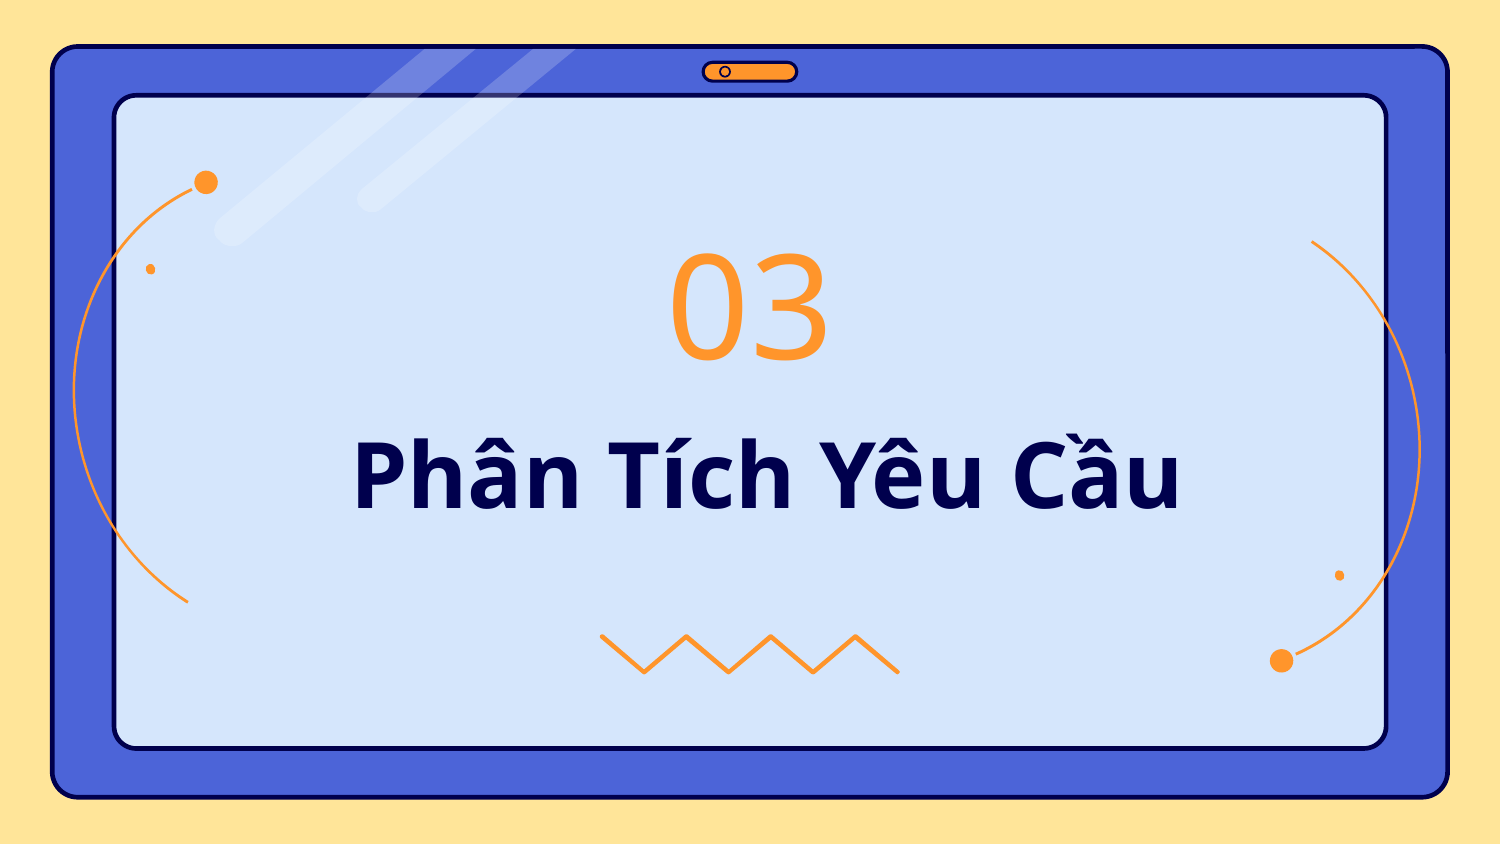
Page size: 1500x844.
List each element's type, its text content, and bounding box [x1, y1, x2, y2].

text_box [1223, 226, 1451, 671]
text_box [599, 634, 900, 675]
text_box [42, 174, 271, 619]
title 03 [408, 243, 1092, 359]
title Phân Tích Yêu Cầu [275, 342, 1218, 527]
